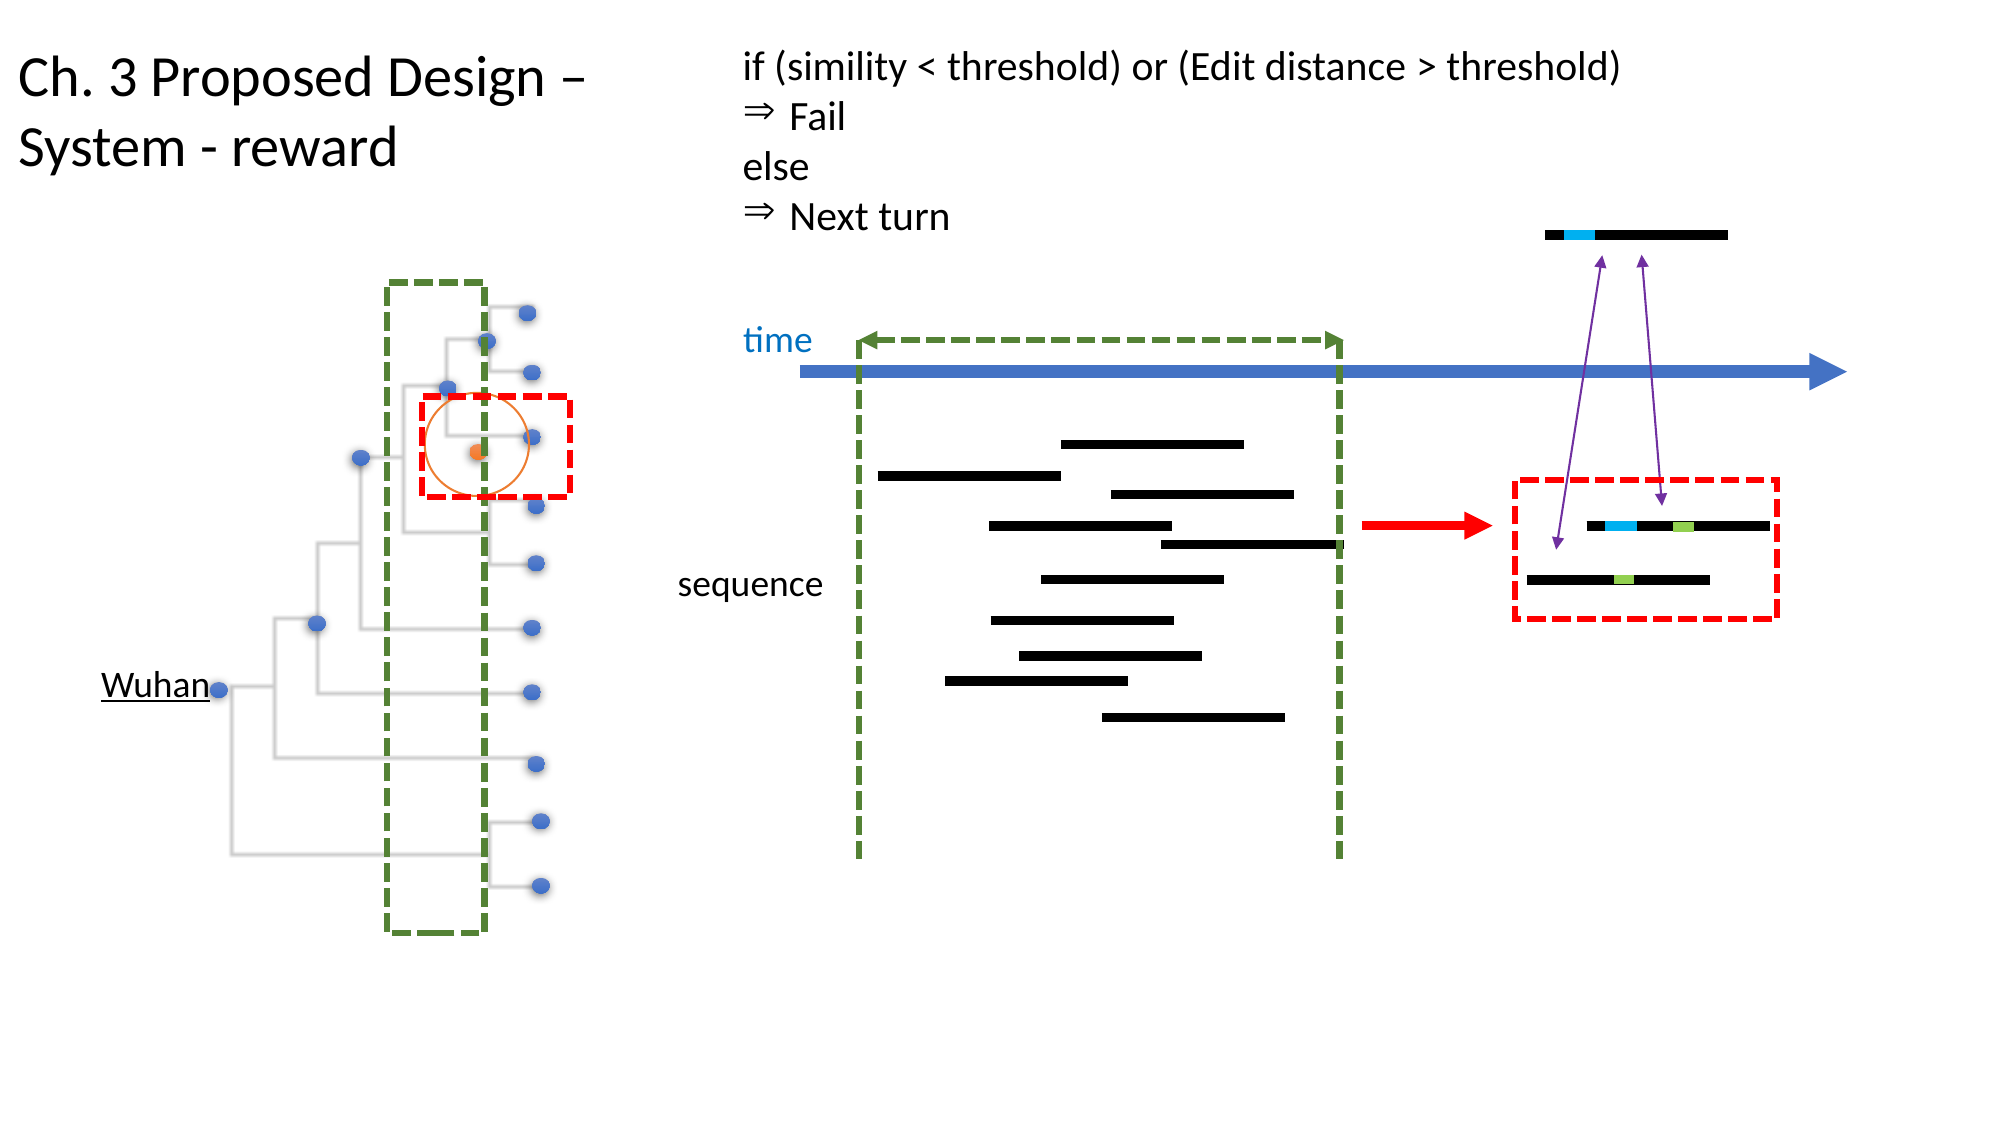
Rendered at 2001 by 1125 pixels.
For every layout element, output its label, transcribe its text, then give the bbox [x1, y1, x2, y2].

text_box if (simility < threshold) or (Edit distance > threshold) Fail else Next turn [727, 31, 1694, 247]
text_box Ch. 3 Proposed Design – System - reward [4, 30, 618, 185]
text_box [1514, 479, 1778, 620]
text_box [1556, 255, 1603, 550]
text_box [563, 396, 571, 498]
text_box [1641, 254, 1662, 506]
picture [131, 242, 563, 959]
text_box time [728, 308, 828, 368]
text_box sequence [662, 551, 839, 612]
text_box Wuhan [86, 652, 131, 713]
